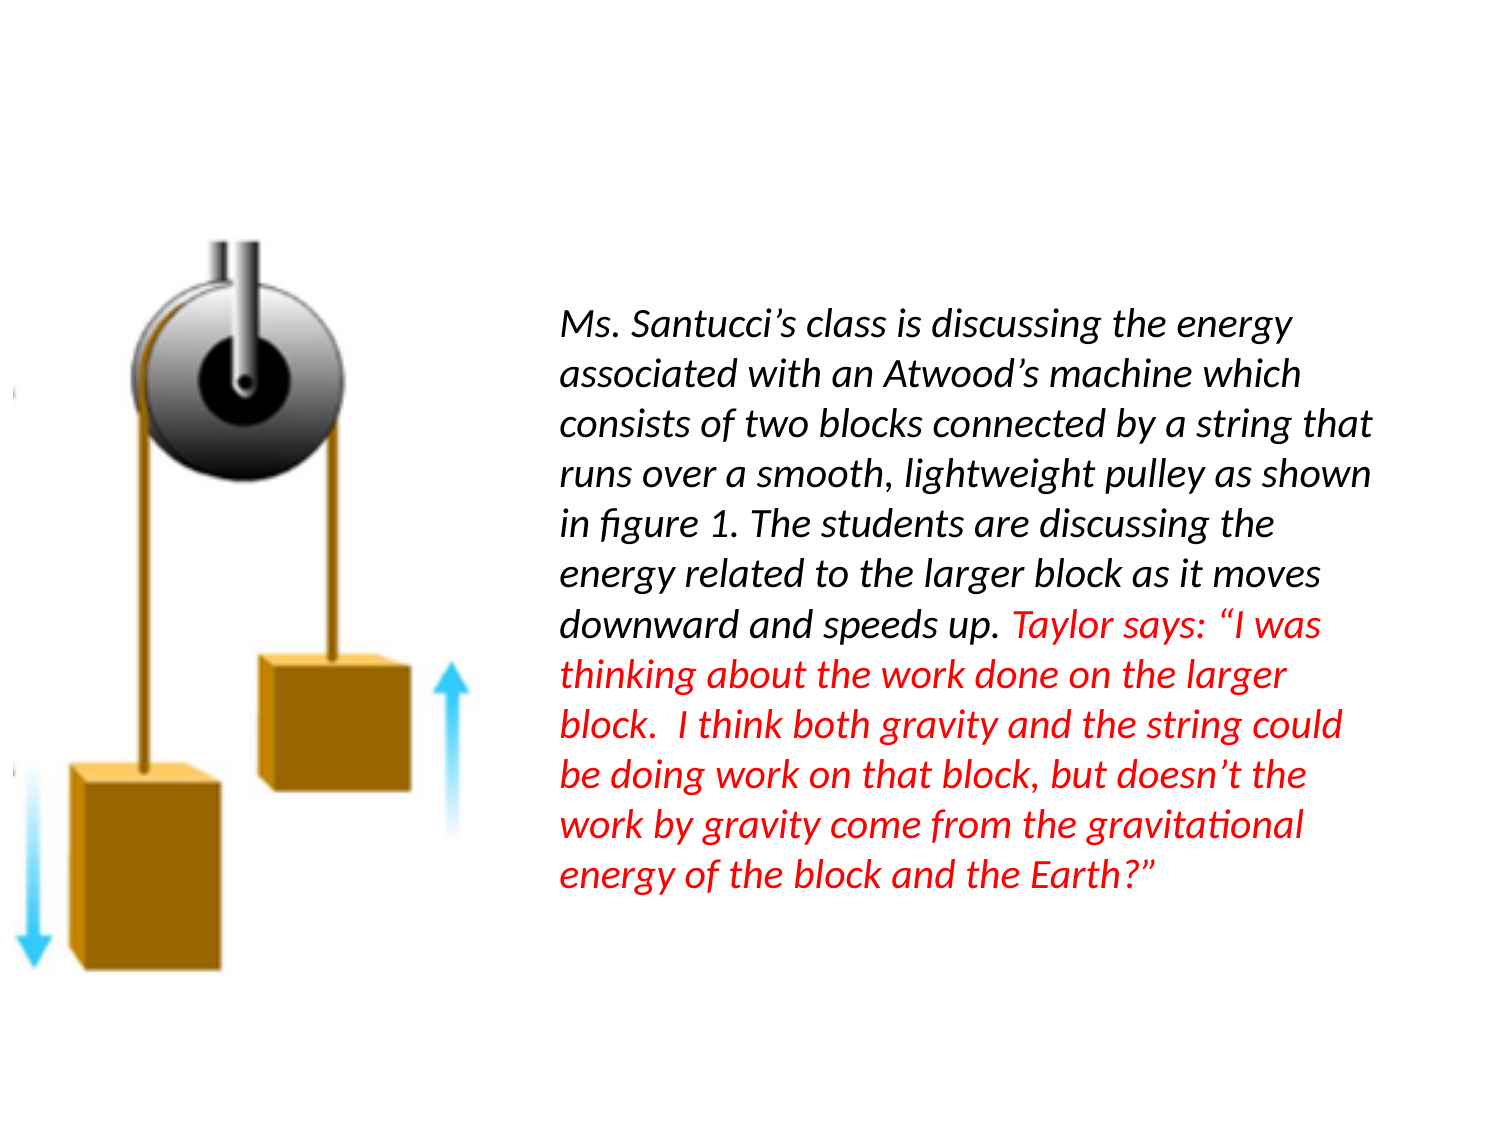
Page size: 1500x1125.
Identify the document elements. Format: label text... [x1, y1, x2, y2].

text_box Ms. Santucci’s class is discussing the energy associated with an Atwood’s machine which consists of two blocks connected by a string that runs over a smooth, lightweight pulley as shown in figure 1. The students are discussing the energy related to the larger block as it moves downward and speeds up. Taylor says: “I was thinking about the work done on the larger block. I think both gravity and the string could be doing work on that block, but doesn’t the work by gravity come from the gravitational energy of the block and the Earth?” [927, 288, 1392, 904]
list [0, 232, 922, 976]
